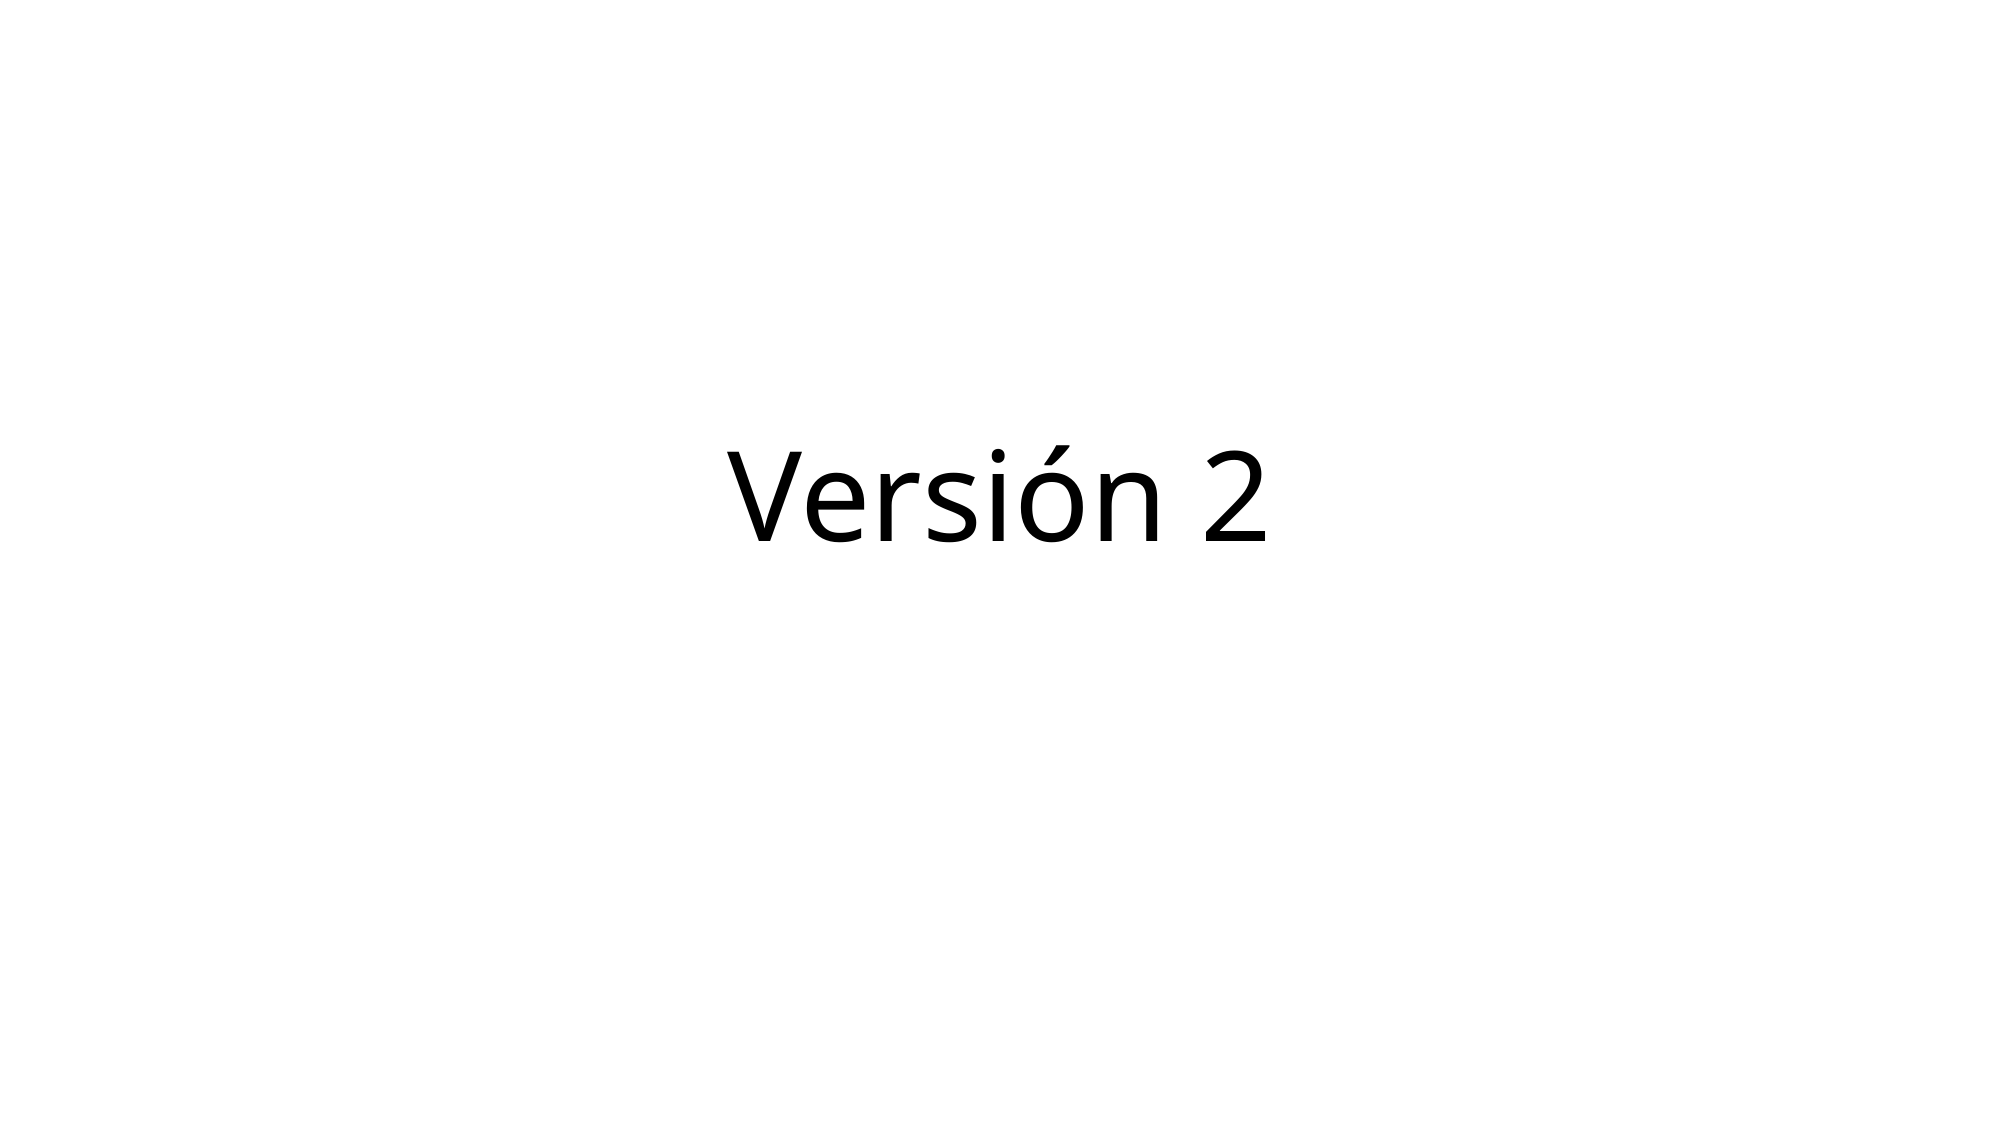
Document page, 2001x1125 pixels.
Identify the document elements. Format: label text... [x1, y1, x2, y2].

title Versión 2 [249, 184, 1750, 576]
